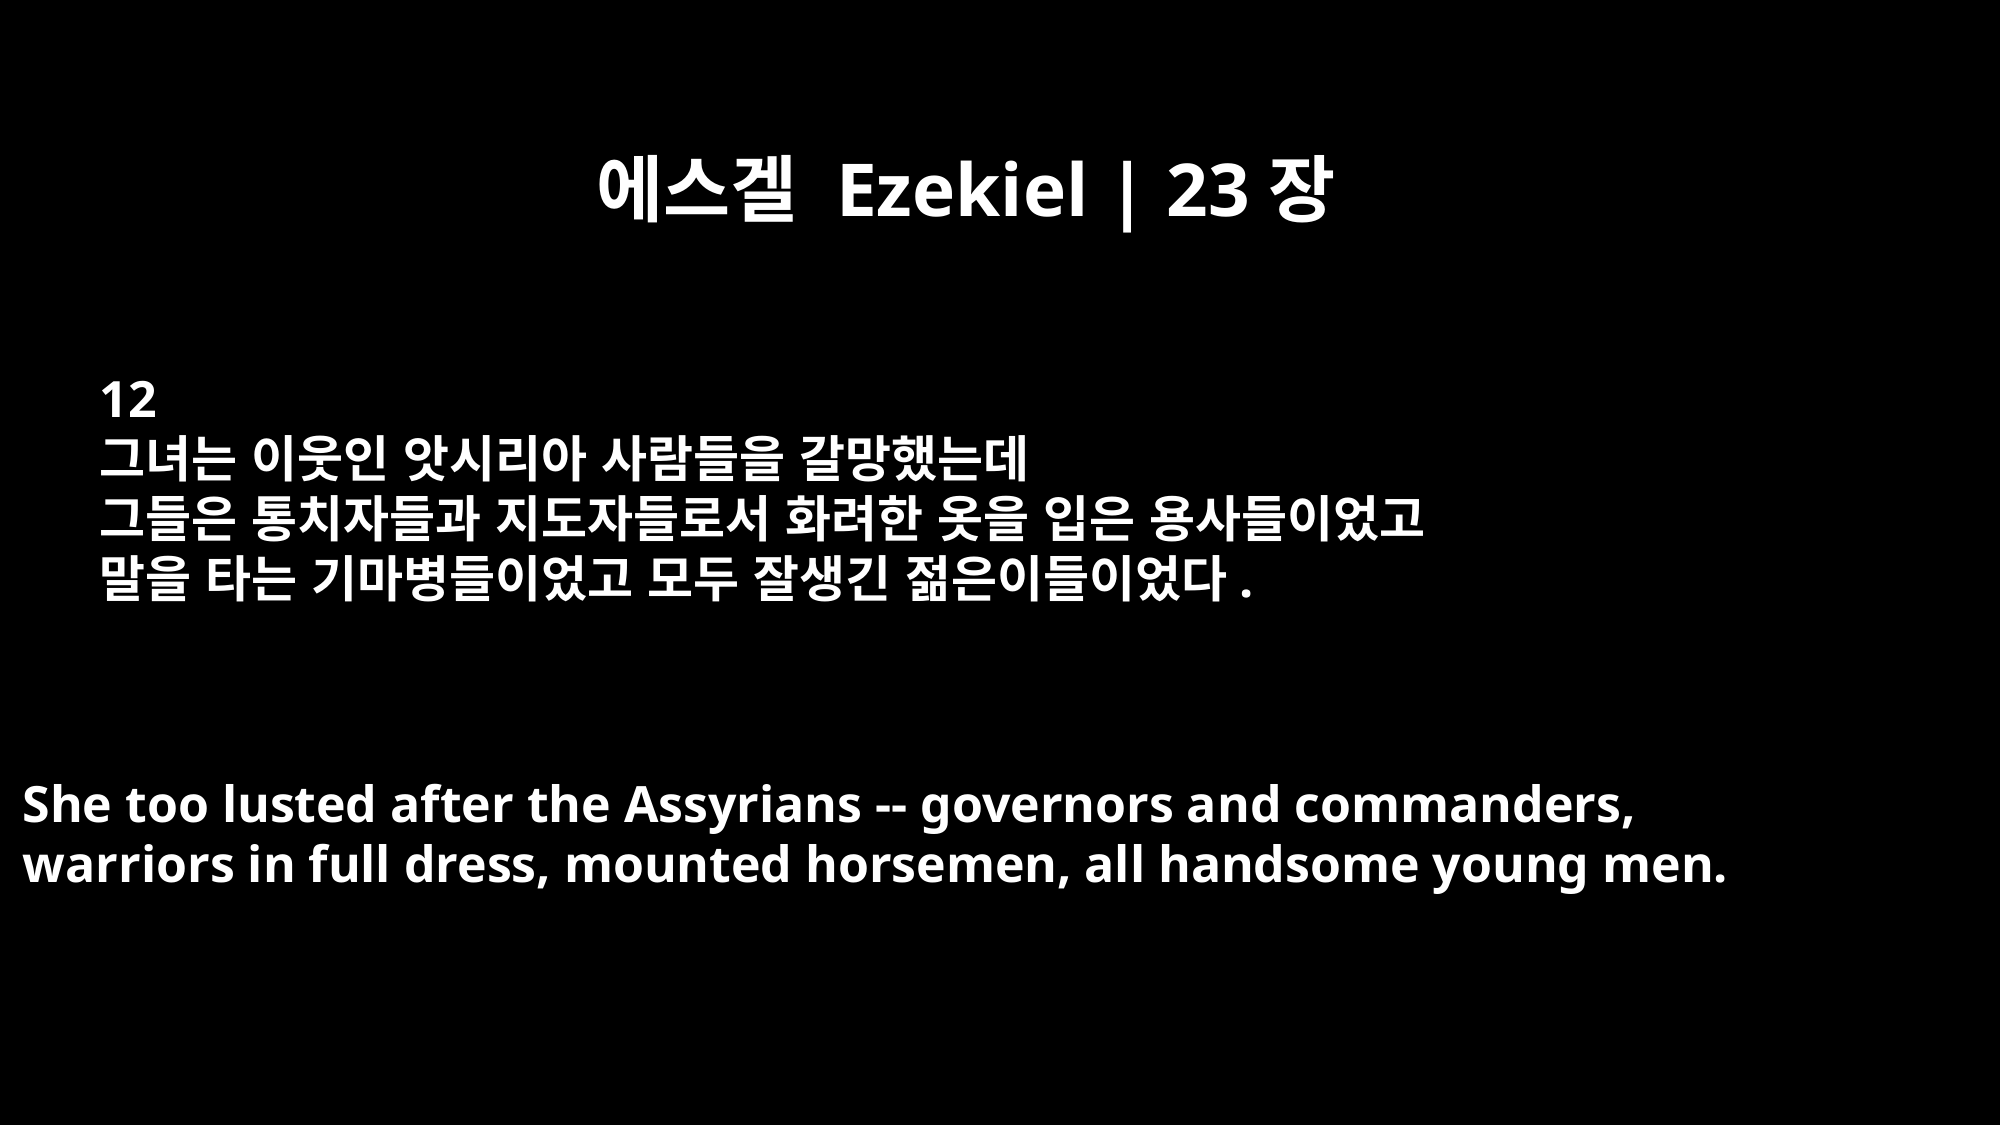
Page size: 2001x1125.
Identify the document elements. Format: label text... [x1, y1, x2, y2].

text_box She too lusted after the Assyrians -- governors and commanders, warriors in full dress, mounted horsemen, all handsome young men. [8, 764, 1744, 900]
text_box 12 그녀는 이웃인 앗시리아 사람들을 갈망했는데 그들은 통치자들과 지도자들로서 화려한 옷을 입은 용사들이었고 말을 타는 기마병들이었고 모두 잘생긴 젊은이들이었다. [84, 359, 1455, 615]
text_box 에스겔 Ezekiel | 23장 [581, 136, 1351, 239]
